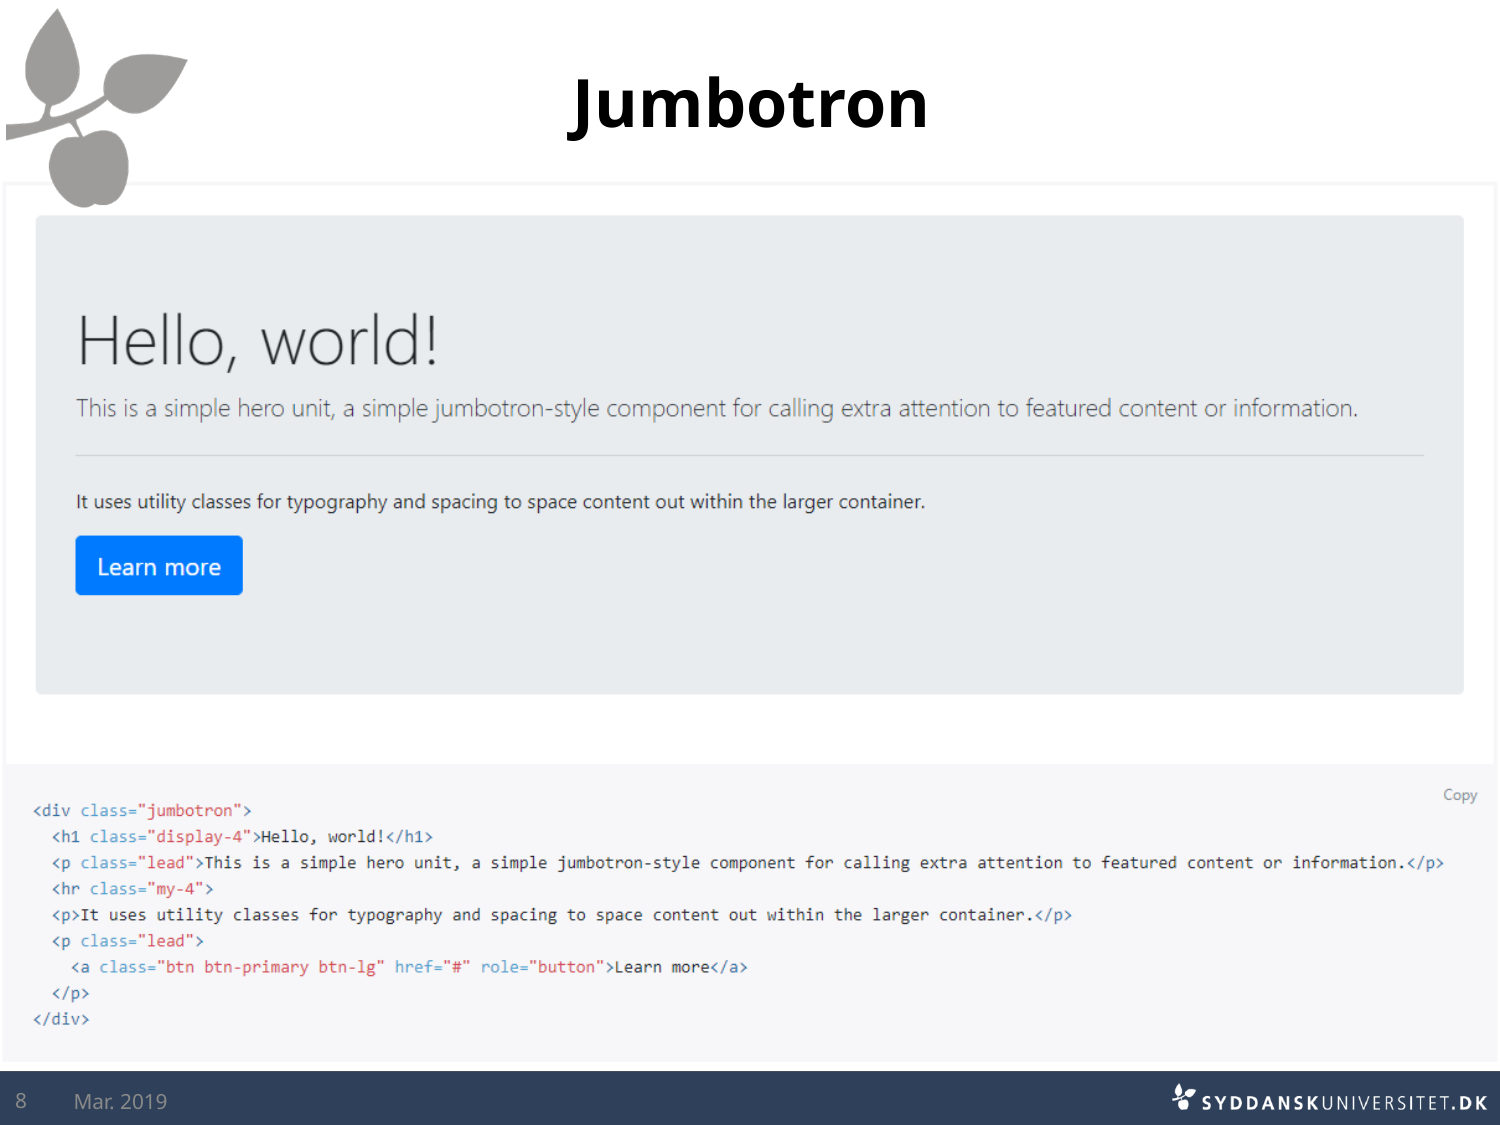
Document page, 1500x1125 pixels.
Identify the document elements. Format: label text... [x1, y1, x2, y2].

title Jumbotron [190, 7, 1427, 171]
picture [0, 1071, 1500, 1125]
picture [0, 6, 1500, 1062]
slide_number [71, 1078, 200, 1125]
slide_number 8 [0, 1078, 71, 1125]
